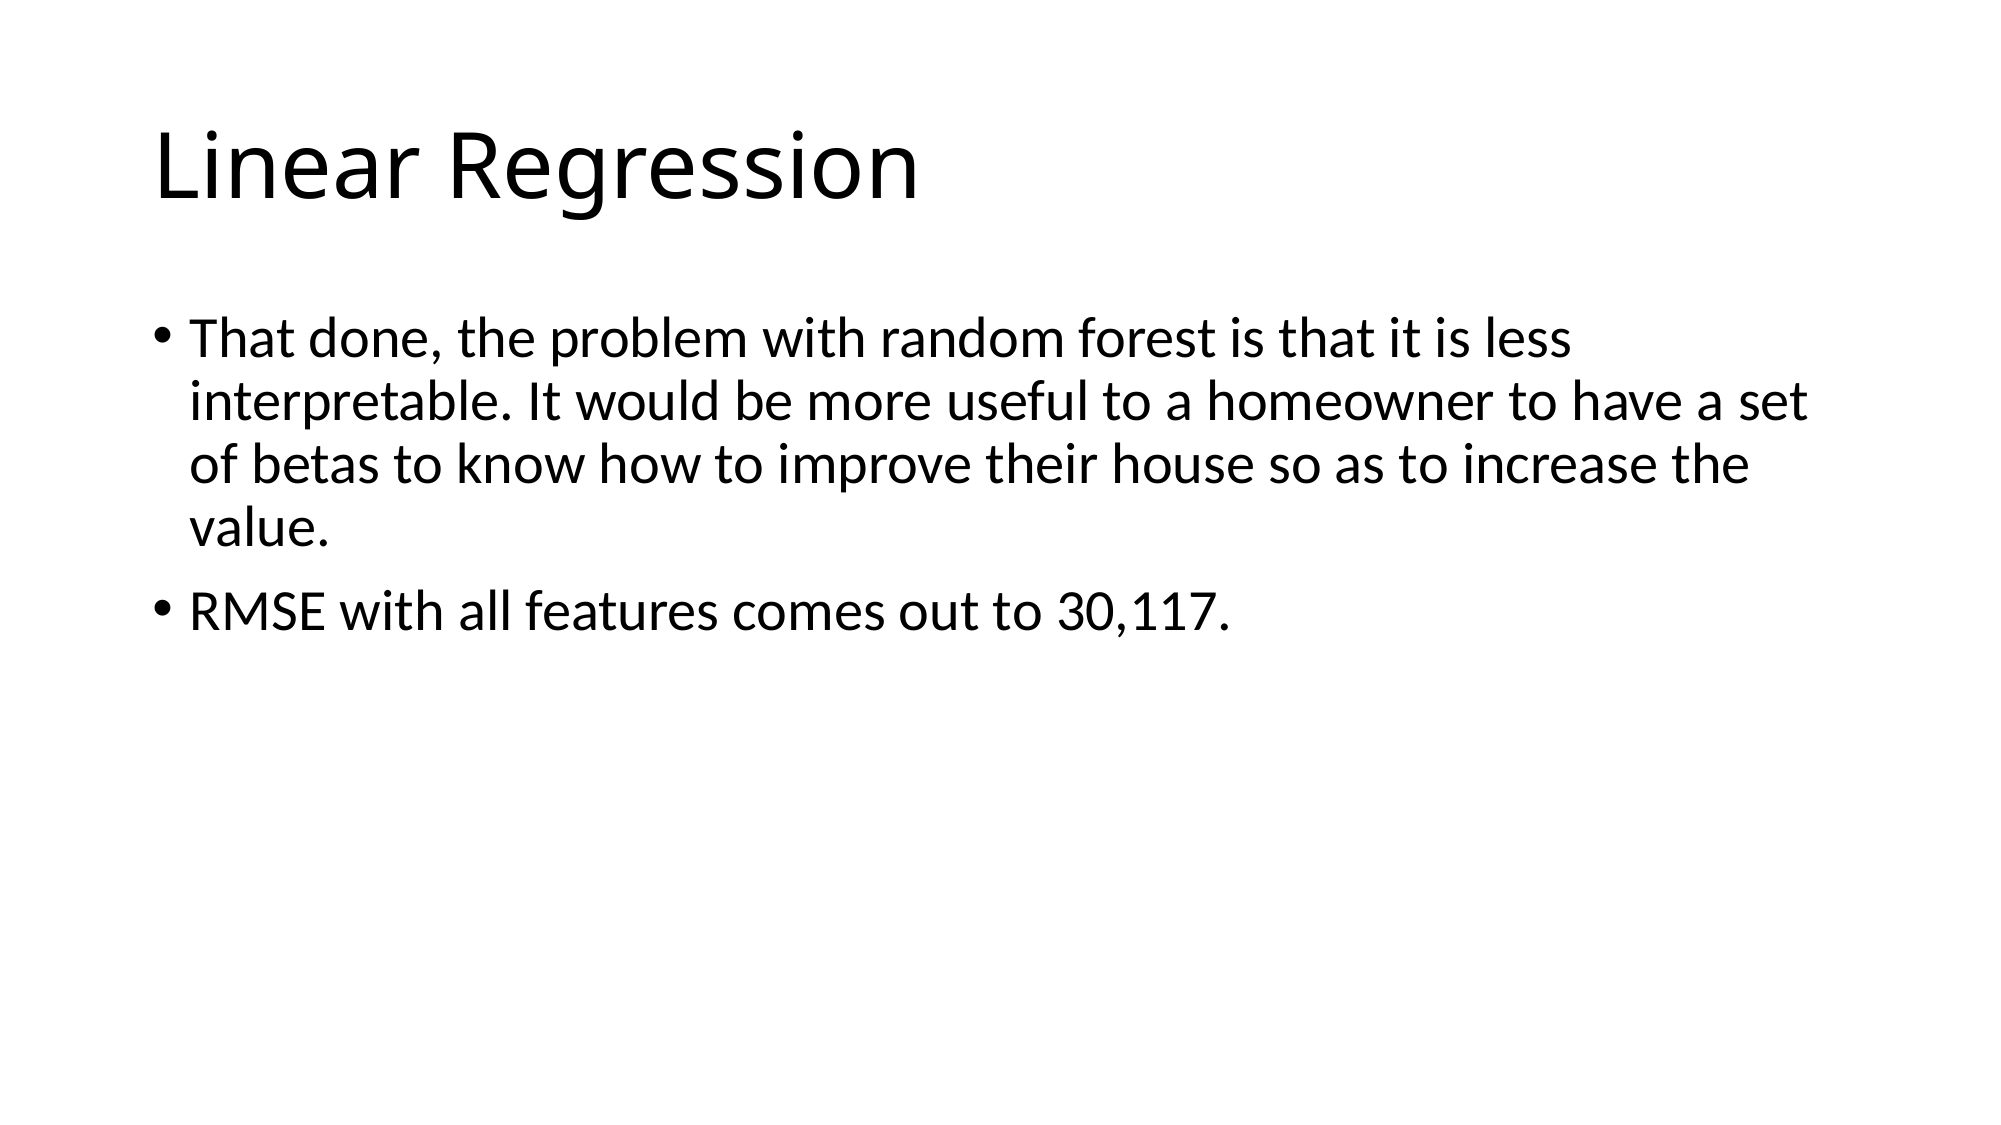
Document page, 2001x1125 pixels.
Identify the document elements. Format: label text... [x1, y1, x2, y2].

title Linear Regression [137, 59, 1863, 278]
list That done, the problem with random forest is that it is less interpretable. It would be more useful to a homeowner to have a set of betas to know how to improve their house so as to increase the value. RMSE with all features comes out to 30,117. [137, 299, 1863, 1014]
